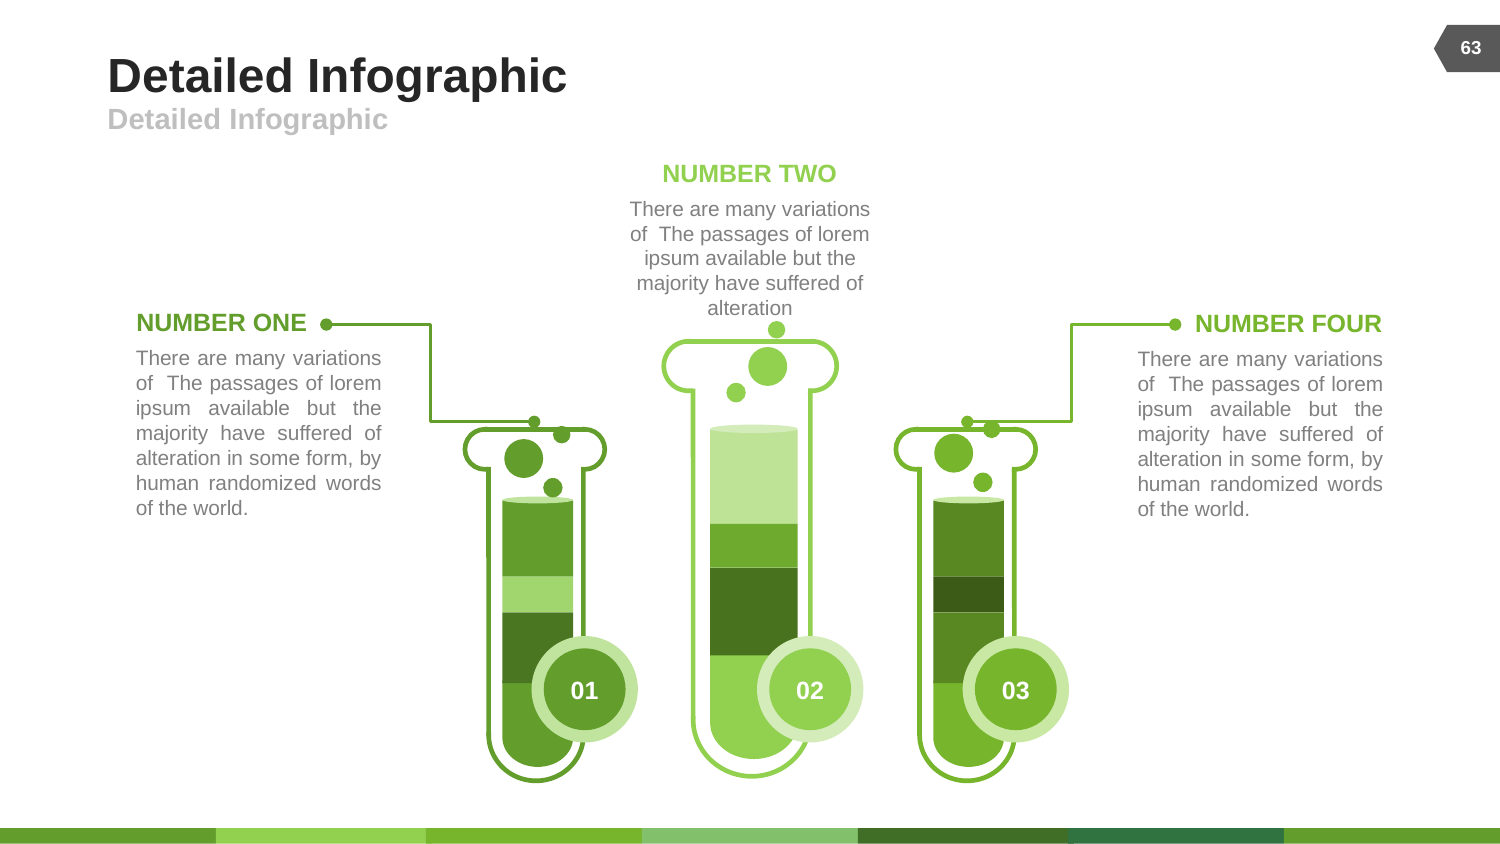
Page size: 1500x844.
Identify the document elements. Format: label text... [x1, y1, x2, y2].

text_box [663, 341, 837, 777]
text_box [726, 320, 788, 403]
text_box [135, 306, 382, 522]
slide_number 63 [1439, 24, 1500, 70]
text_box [895, 428, 1036, 782]
list Detailed Infographic [107, 101, 783, 135]
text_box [966, 324, 1132, 423]
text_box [531, 635, 639, 743]
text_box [464, 428, 605, 782]
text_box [386, 324, 535, 423]
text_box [503, 425, 571, 498]
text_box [756, 635, 864, 743]
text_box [1137, 307, 1384, 523]
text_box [933, 420, 1001, 493]
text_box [626, 156, 874, 322]
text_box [962, 635, 1070, 743]
title Detailed Infographic [107, 43, 1033, 102]
